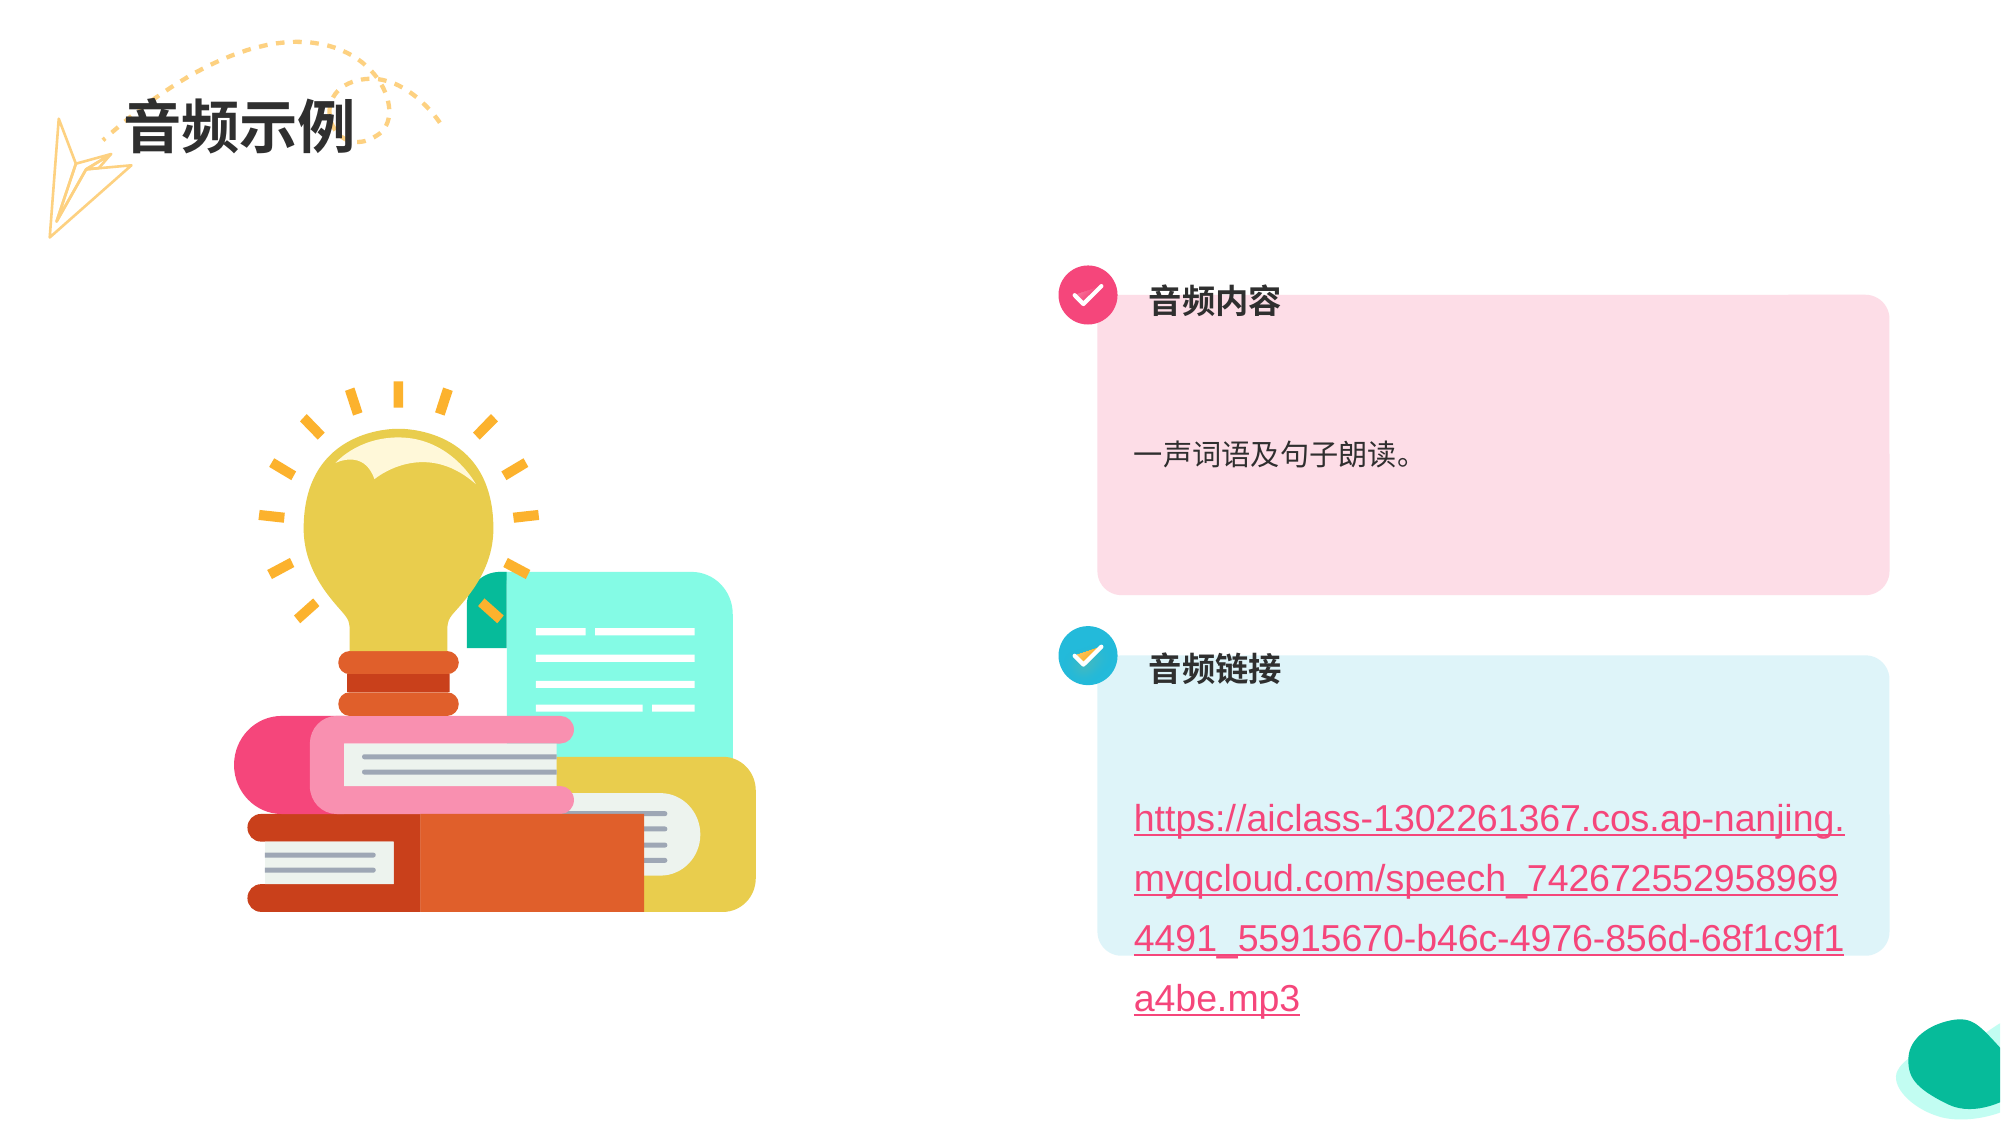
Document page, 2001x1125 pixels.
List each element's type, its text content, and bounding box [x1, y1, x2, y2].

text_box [1058, 265, 1118, 325]
text_box 音频链接 [1133, 628, 1873, 696]
text_box 一声词语及句子朗读。 [1097, 294, 1890, 596]
text_box 音频示例 [108, 0, 1890, 169]
text_box 音频内容 [1133, 261, 1873, 328]
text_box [233, 381, 757, 913]
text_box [1058, 625, 1118, 686]
text_box https://aiclass-1302261367.cos.ap-nanjing.myqcloud.com/speech_7426725529589694491_55915670-b46c-4976-856d-68f1c9f1a4be.mp3 [1097, 655, 1890, 956]
